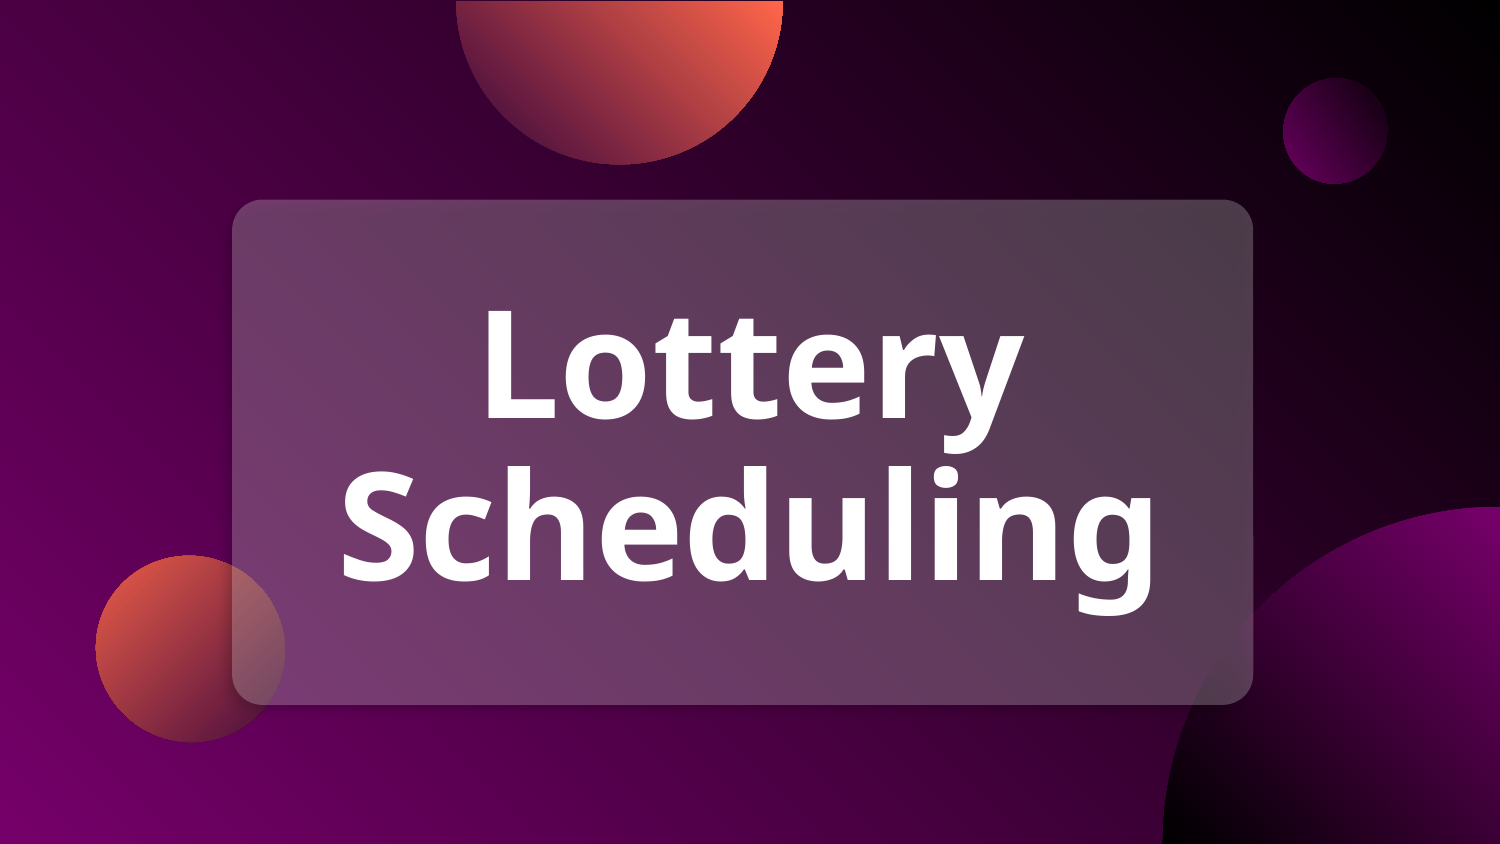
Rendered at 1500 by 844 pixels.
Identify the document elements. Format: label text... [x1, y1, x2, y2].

title Lottery Scheduling [285, 274, 1215, 657]
